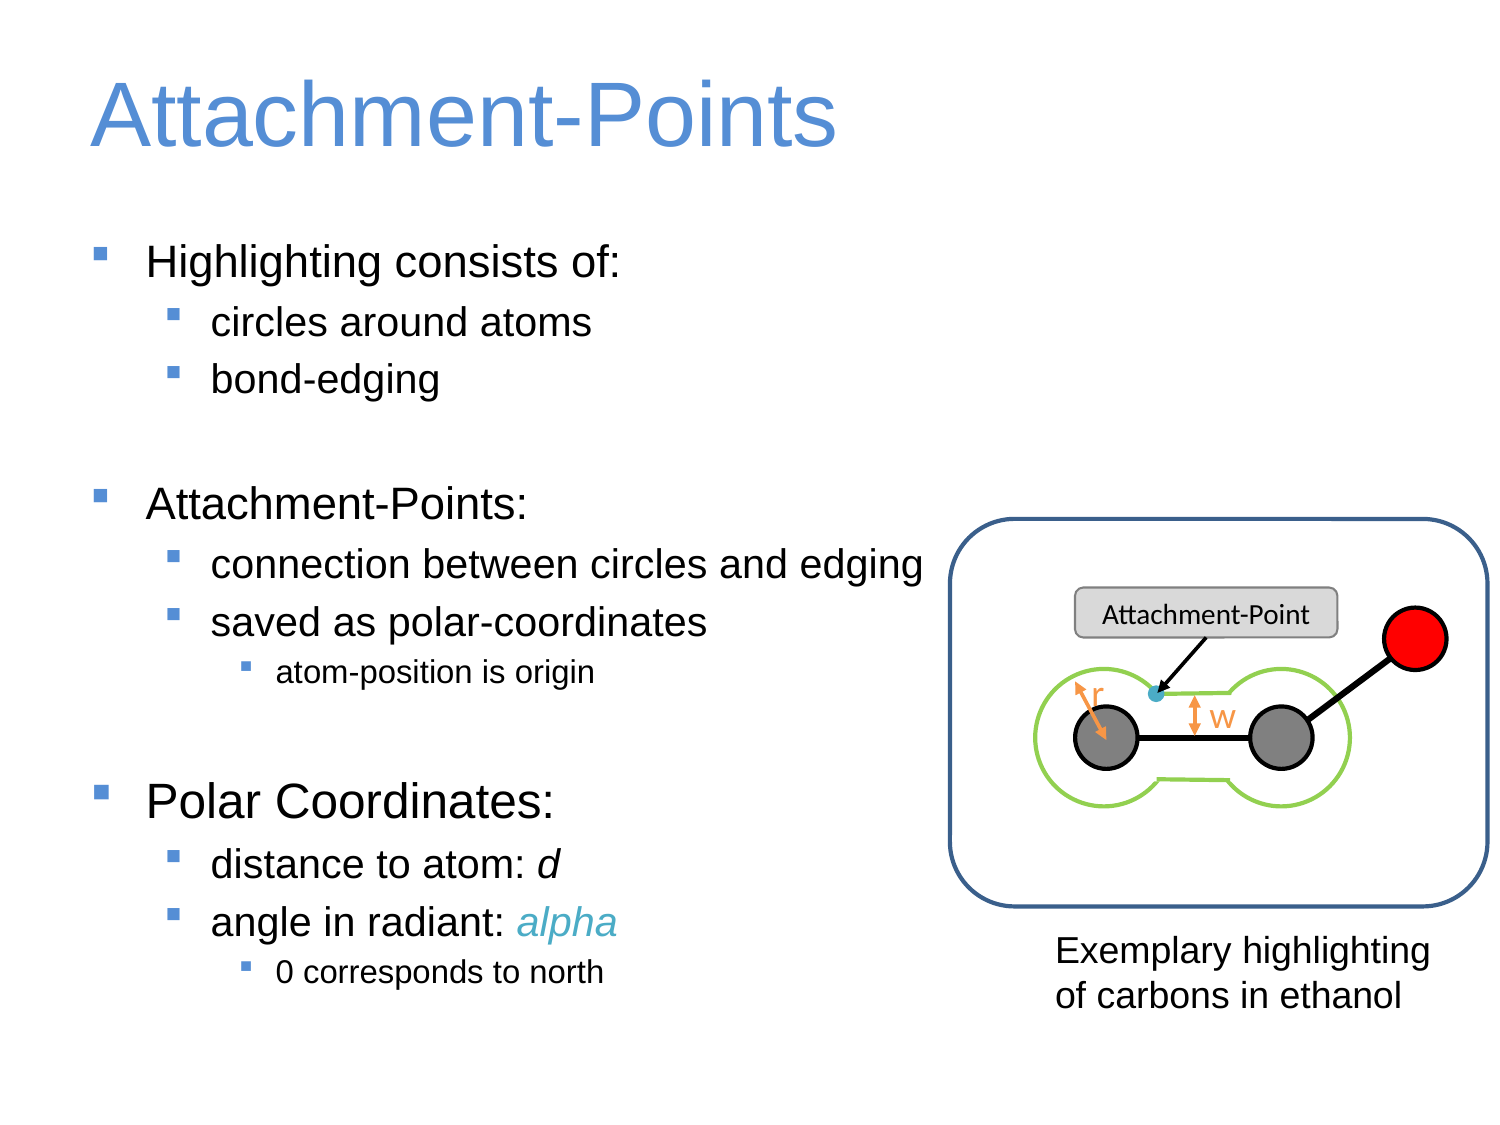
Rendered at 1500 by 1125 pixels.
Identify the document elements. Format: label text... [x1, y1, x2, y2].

text_box [1425, 516, 1490, 909]
list Highlighting consists of: circles around atoms bond-edging Attachment-Points: connection between circles and edging saved as polar-coordinates atom-position is origin Polar Coordinates: distance to atom: d angle in radiant: alpha 0 corresponds to north [75, 224, 1425, 1005]
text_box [1074, 681, 1107, 741]
text_box w [1200, 683, 1252, 744]
text_box Attachment-Point [1072, 585, 1340, 640]
text_box [1248, 704, 1315, 771]
text_box [1147, 686, 1154, 702]
text_box Exemplary highlighting of carbons in ethanol [1040, 918, 1446, 1024]
title Attachment-Points [75, 45, 1425, 175]
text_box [1157, 637, 1207, 694]
text_box [1382, 605, 1449, 672]
text_box [1074, 707, 1140, 771]
text_box r [1076, 661, 1120, 721]
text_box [1285, 637, 1418, 737]
